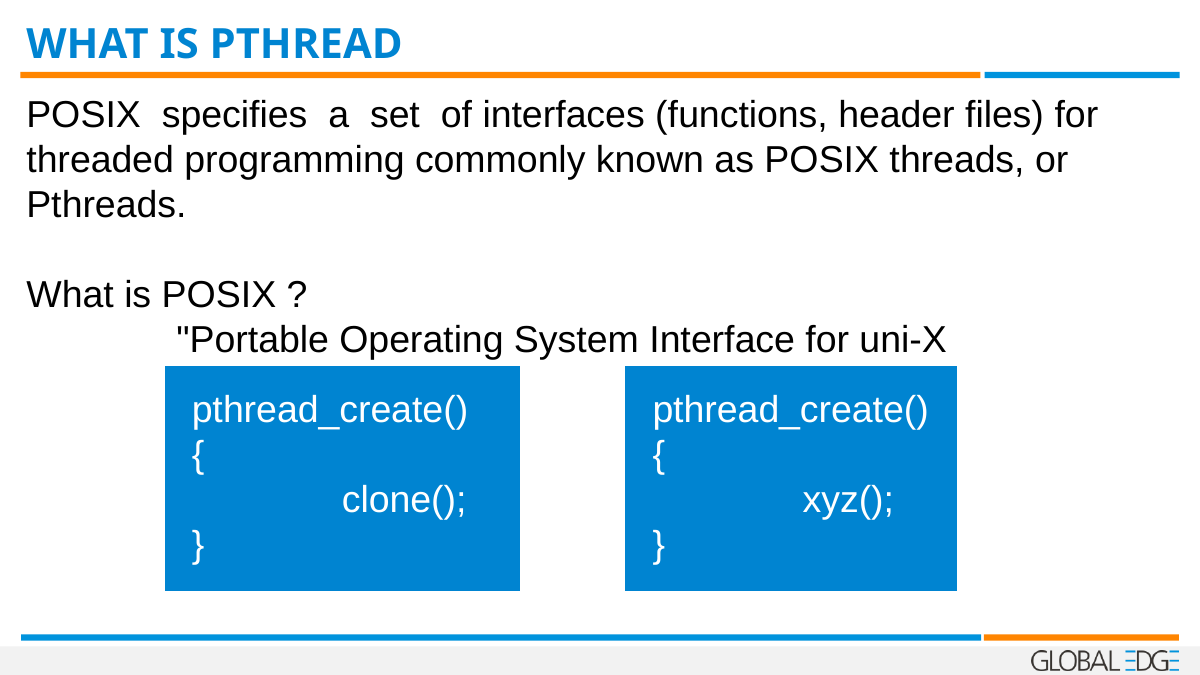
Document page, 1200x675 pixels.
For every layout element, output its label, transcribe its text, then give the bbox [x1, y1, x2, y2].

text_box [165, 366, 520, 591]
text_box pthread_create() { clone(); } [177, 377, 485, 567]
text_box POSIX specifies a set of interfaces (functions, header files) for threaded programming commonly known as POSIX threads, or Pthreads. What is POSIX ? "Portable Operating System Interface for uni-X [11, 82, 1170, 476]
text_box pthread_create() { xyz(); } [637, 377, 945, 567]
text_box [625, 366, 957, 591]
picture [1031, 650, 1179, 671]
text_box WHAT IS PTHREAD [11, 9, 1158, 72]
